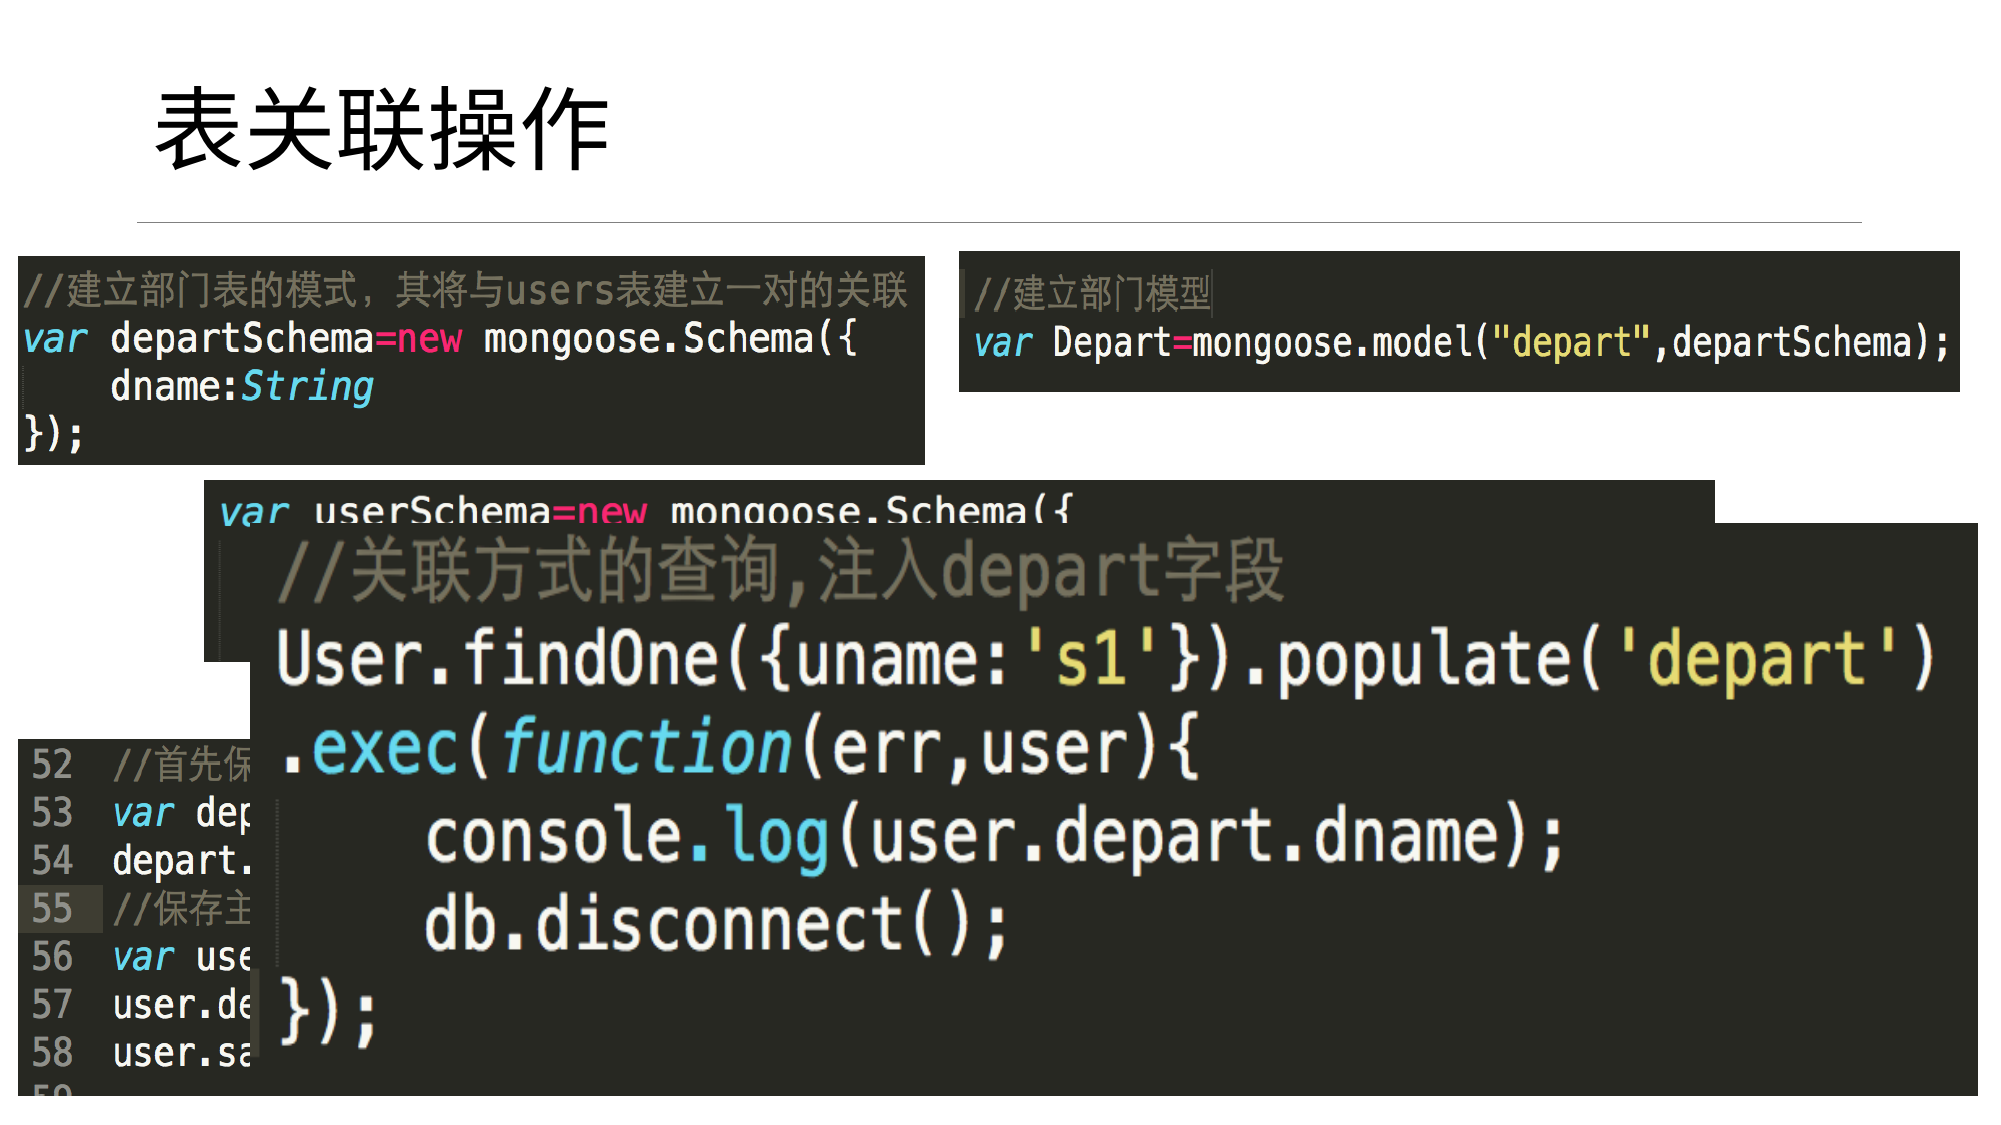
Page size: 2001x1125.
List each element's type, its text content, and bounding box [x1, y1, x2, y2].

picture [959, 251, 1960, 392]
picture [18, 480, 1978, 1096]
title 表关联操作 [137, 44, 1863, 223]
picture [18, 256, 925, 465]
